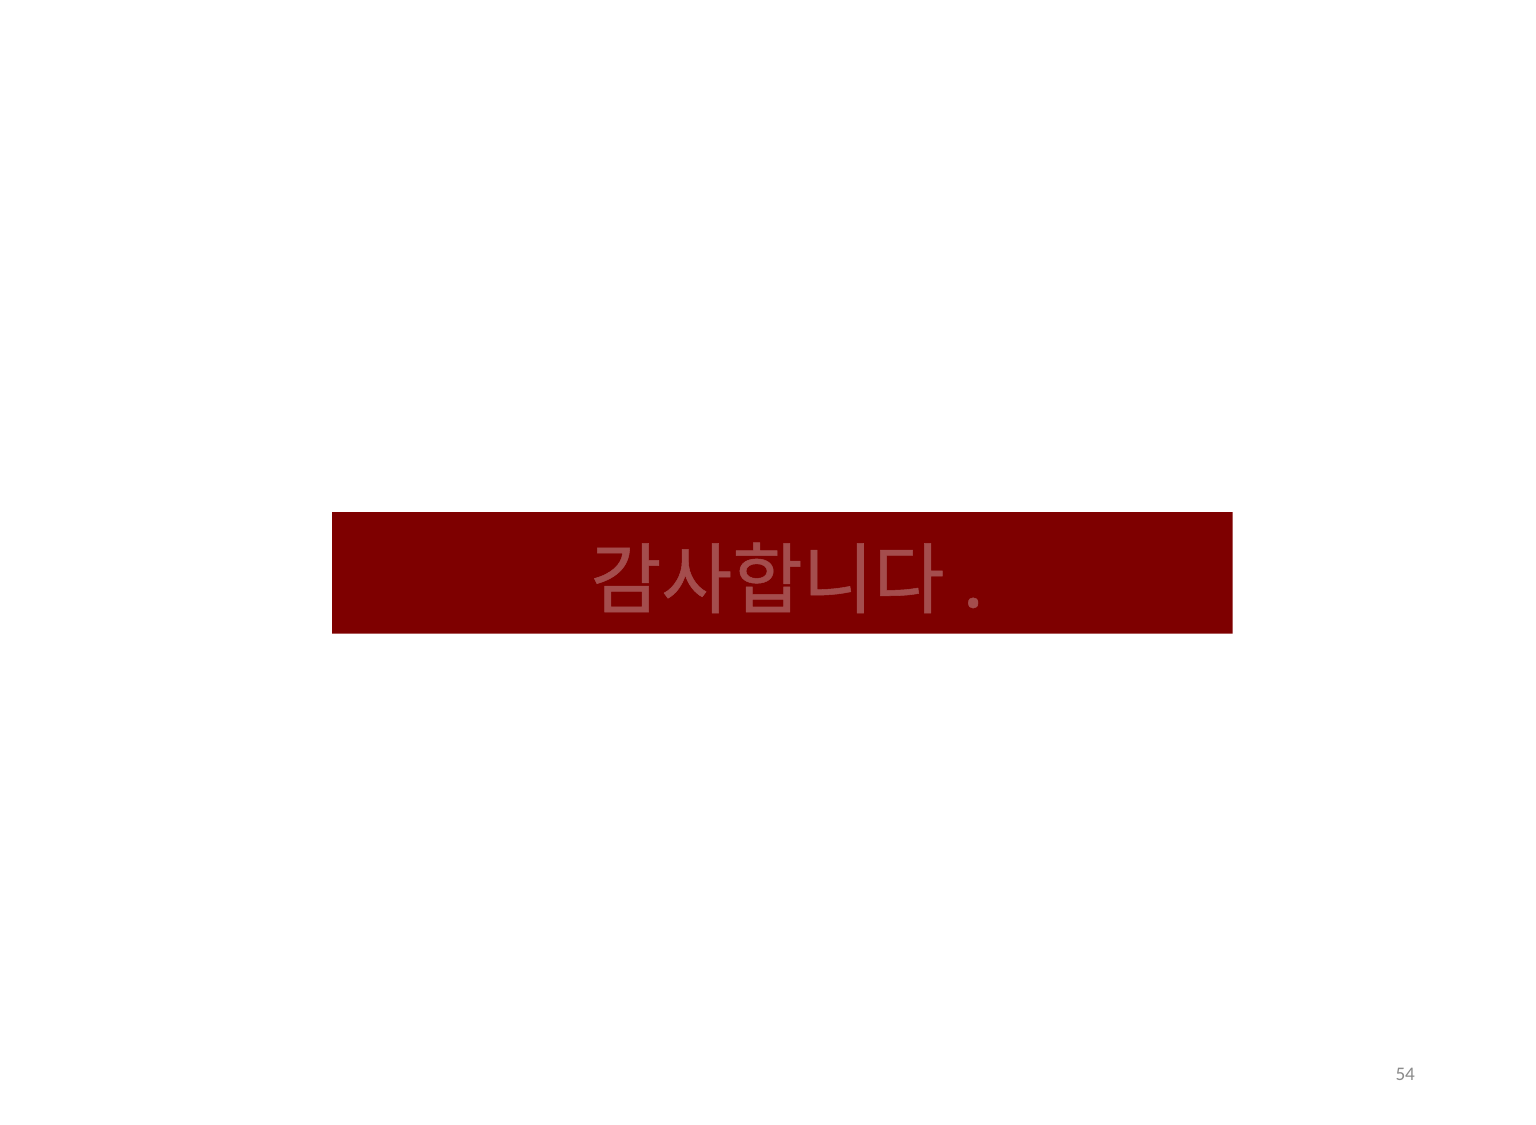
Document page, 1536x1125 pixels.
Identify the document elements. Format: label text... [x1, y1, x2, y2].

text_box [319, 462, 1246, 634]
slide_number 54 [1084, 1042, 1431, 1103]
